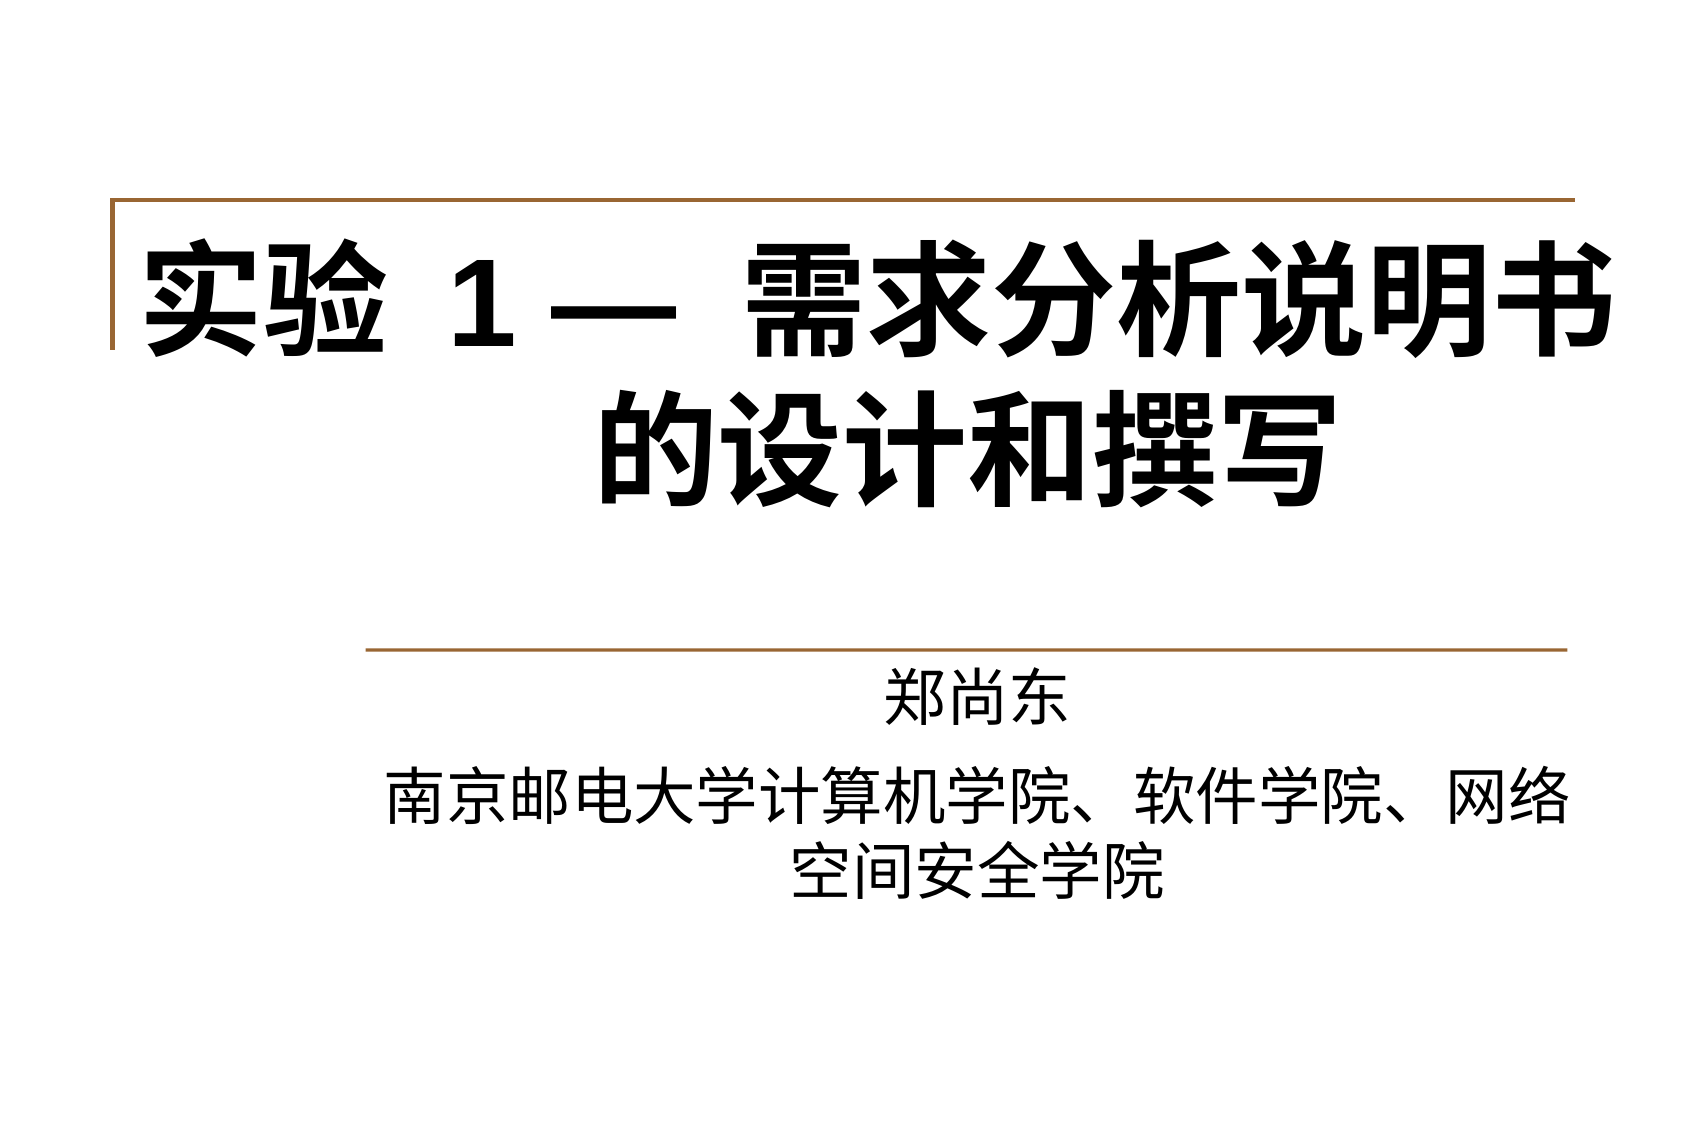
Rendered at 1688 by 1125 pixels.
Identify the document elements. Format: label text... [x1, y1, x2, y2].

title 实验 1 — 需求分析说明书 的设计和撰写 [123, 213, 1646, 650]
subtitle 郑尚东 南京邮电大学计算机学院、软件学院、网络空间安全学院 [365, 650, 1589, 1000]
